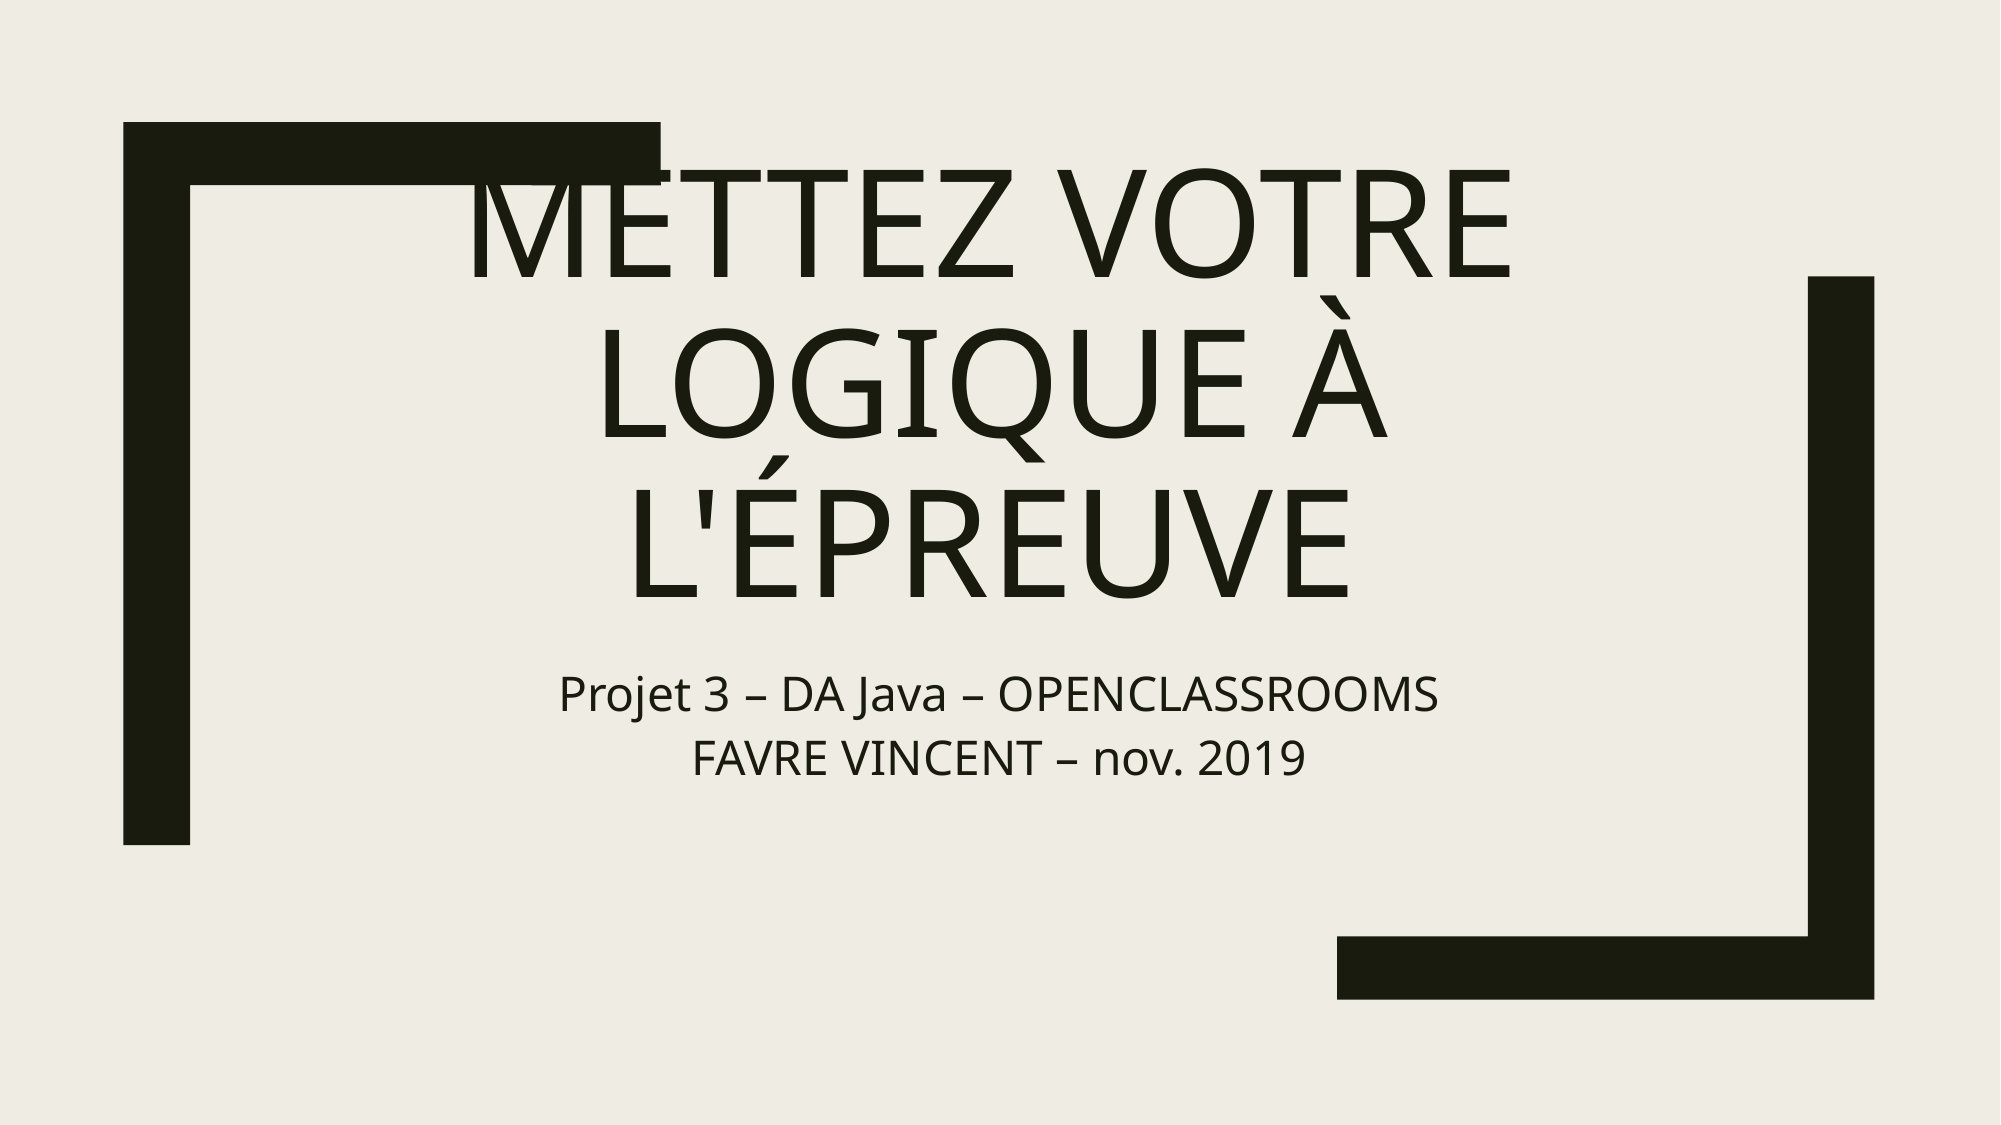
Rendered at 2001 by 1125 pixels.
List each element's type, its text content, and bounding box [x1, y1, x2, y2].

title Mettez votre logique à l'épreuve [197, 293, 1783, 638]
subtitle Projet 3 – DA Java – OPENCLASSROOMS FAVRE VINCENT – nov. 2019 [439, 649, 1561, 828]
